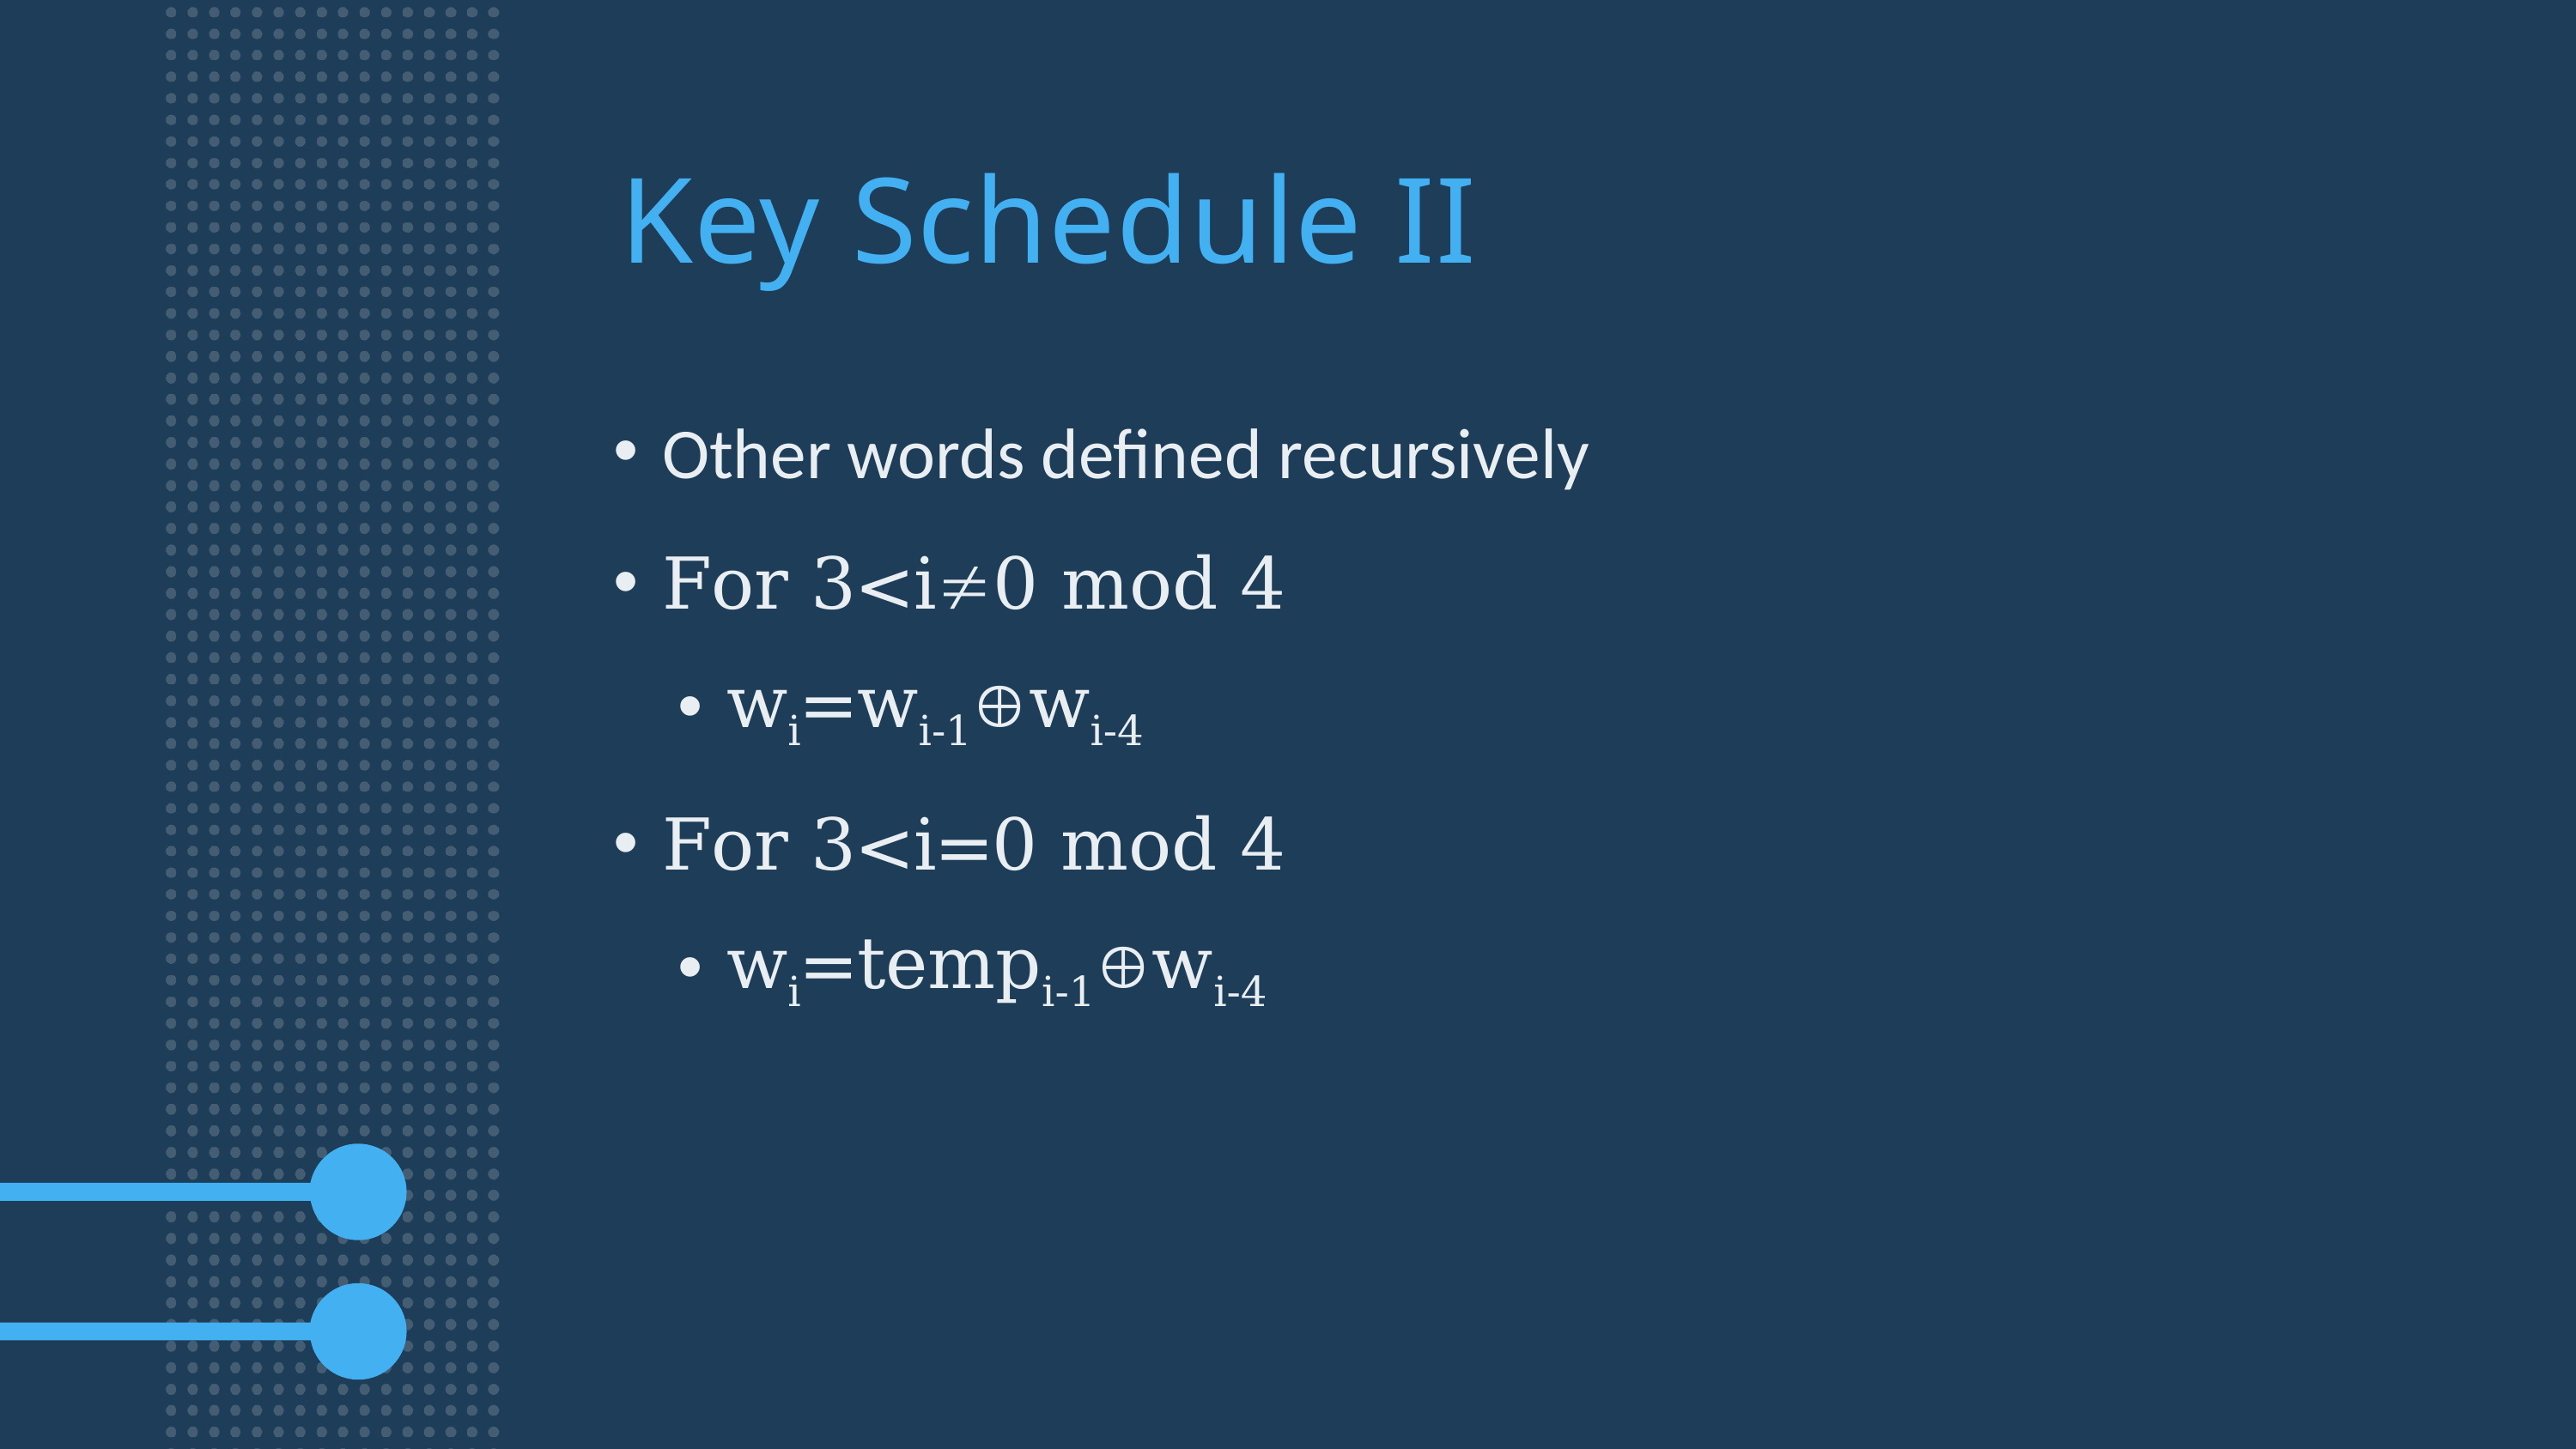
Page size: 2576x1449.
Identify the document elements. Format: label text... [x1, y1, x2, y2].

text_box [0, 1131, 407, 1252]
text_box Other words defined recursively For 3<i0 mod 4 wi=wi-1wi-4 For 3<i=0 mod 4 wi=tempi-1wi-4 [600, 370, 2415, 1022]
text_box Key Schedule II [620, 137, 2271, 288]
picture [161, 0, 507, 1449]
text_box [0, 1271, 407, 1392]
